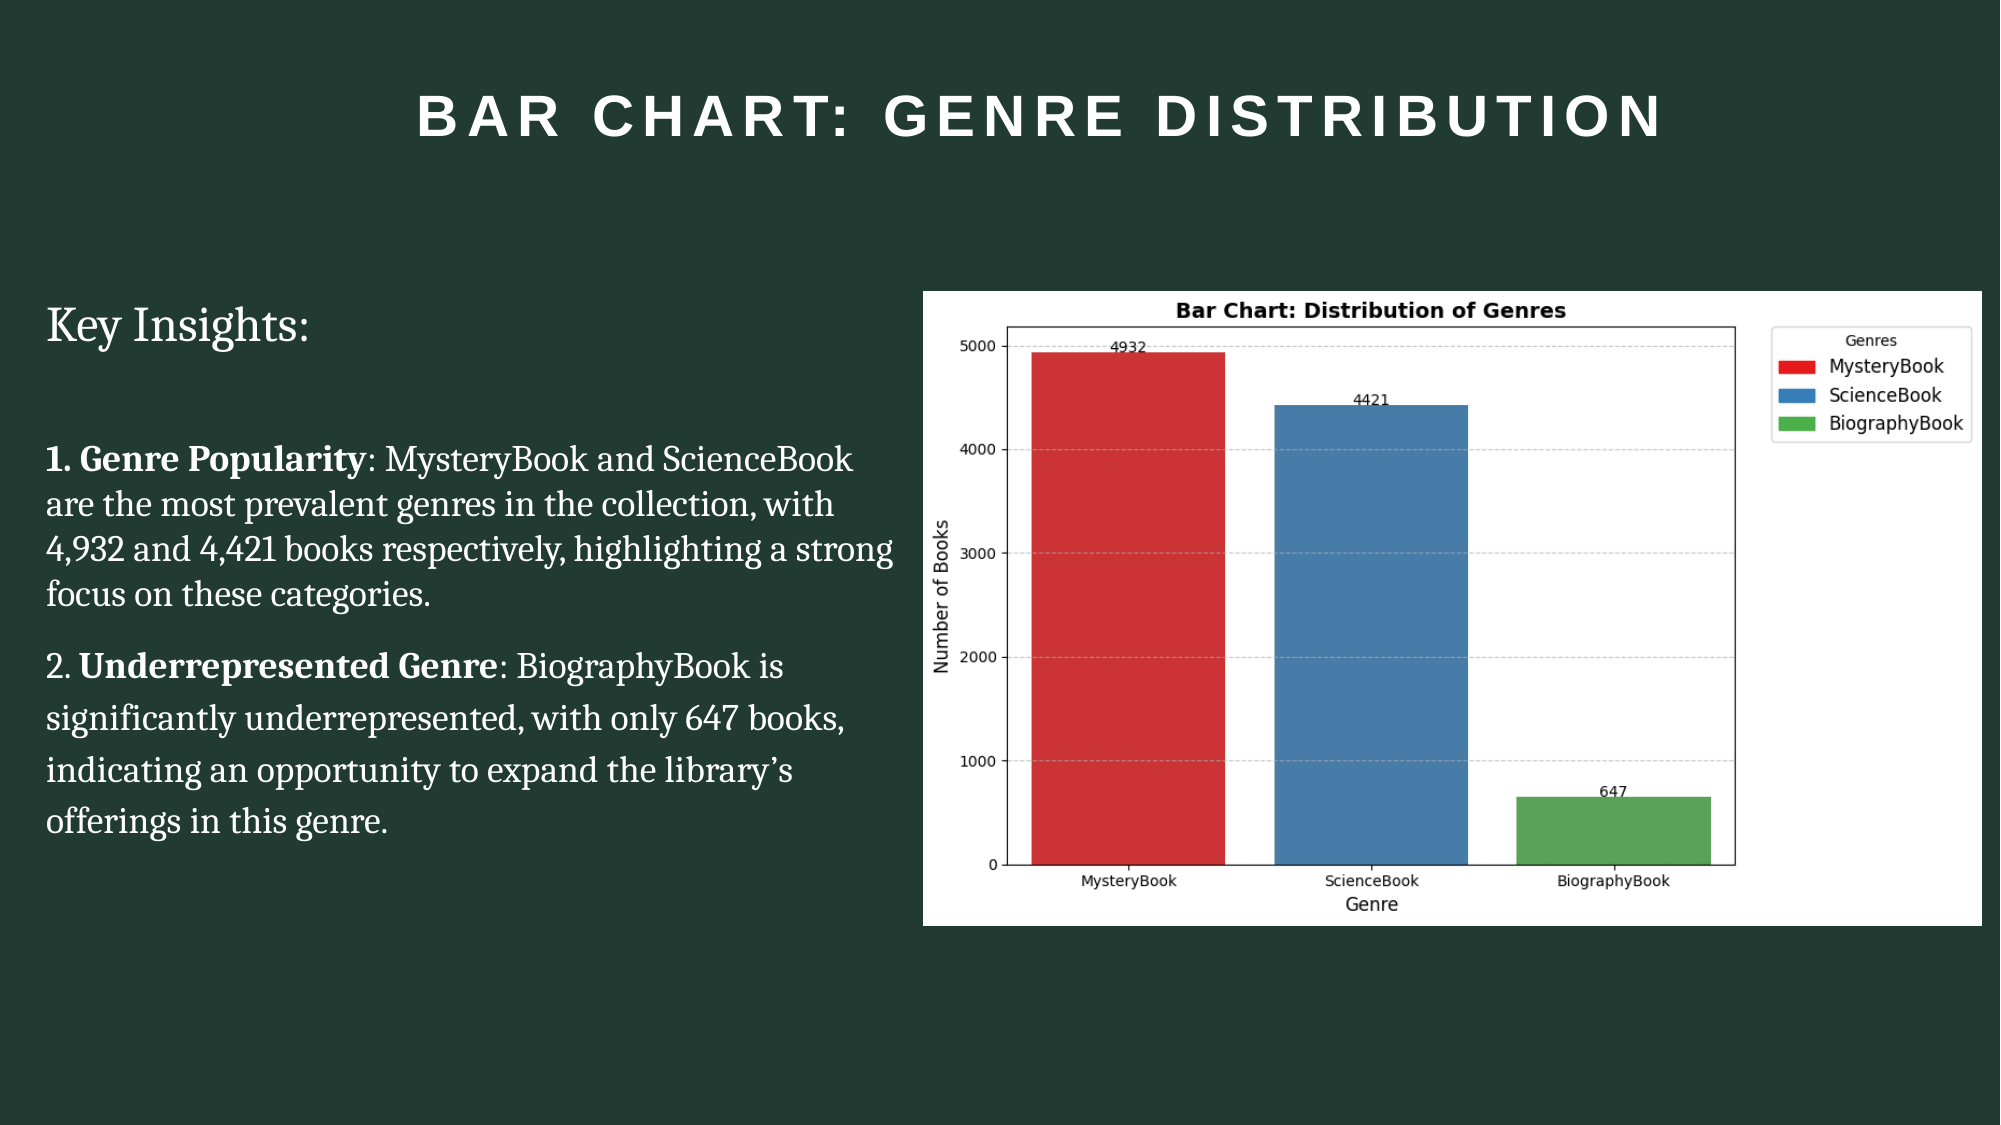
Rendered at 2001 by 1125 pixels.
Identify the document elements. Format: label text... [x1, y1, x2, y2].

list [923, 290, 1982, 926]
text_box Key Insights: 1. Genre Popularity: MysteryBook and ScienceBook are the most prevalent genres in the collection, with 4,932 and 4,421 books respectively, highlighting a strong focus on these categories. 2. Underrepresented Genre: BiographyBook is significantly underrepresented, with only 647 books, indicating an opportunity to expand the library’s offerings in this genre. [46, 291, 909, 1047]
title Bar Chart: Genre Distribution [217, 78, 1862, 186]
